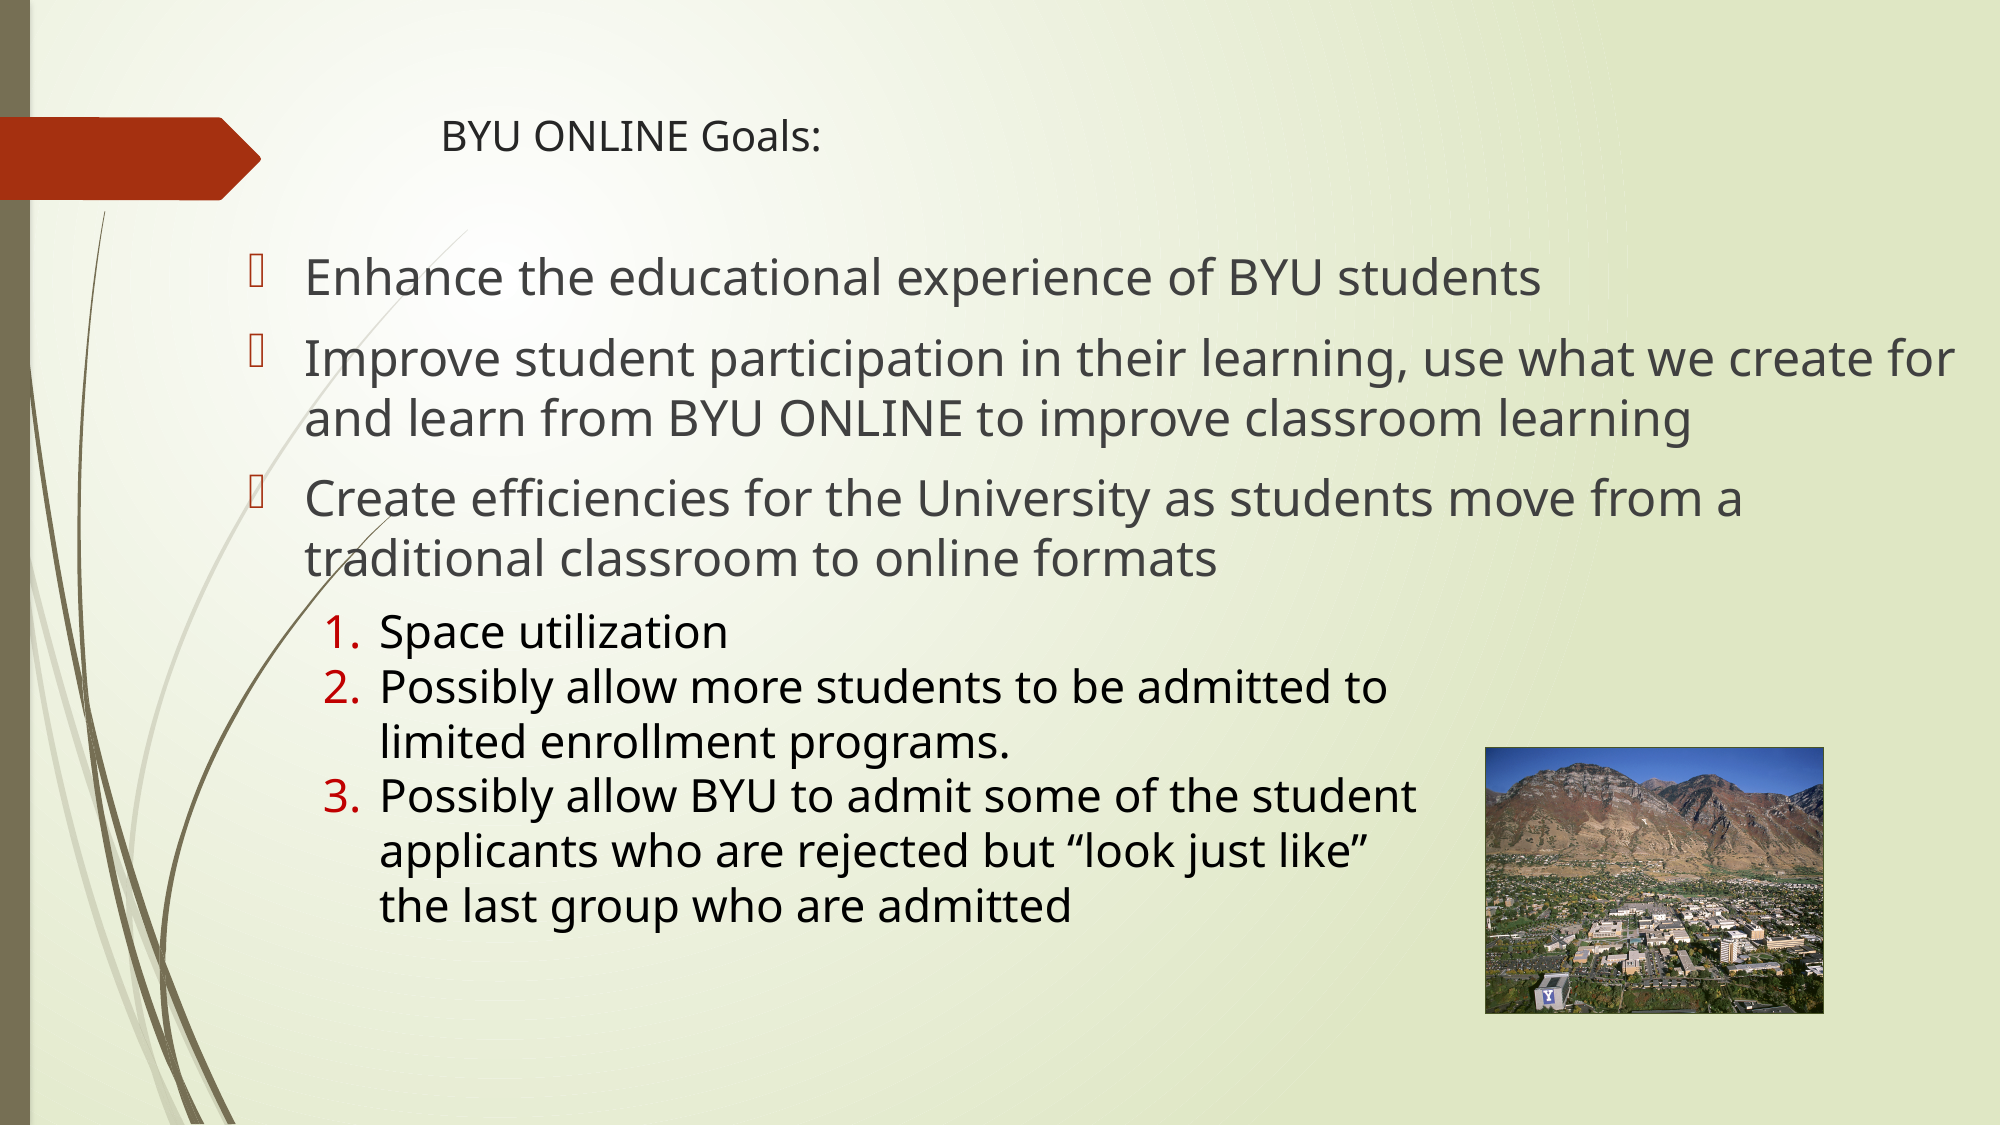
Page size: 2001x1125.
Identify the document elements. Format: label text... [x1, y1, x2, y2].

text_box Space utilization Possibly allow more students to be admitted to limited enrollment programs. Possibly allow BYU to admit some of the student applicants who are rejected but “look just like” the last group who are admitted [233, 594, 1442, 940]
list Enhance the educational experience of BYU students Improve student participation in their learning, use what we create for and learn from BYU ONLINE to improve classroom learning Create efficiencies for the University as students move from a traditional classroom to online formats [233, 237, 1979, 516]
title BYU ONLINE Goals: [425, 102, 1888, 220]
picture [1484, 747, 1824, 1014]
